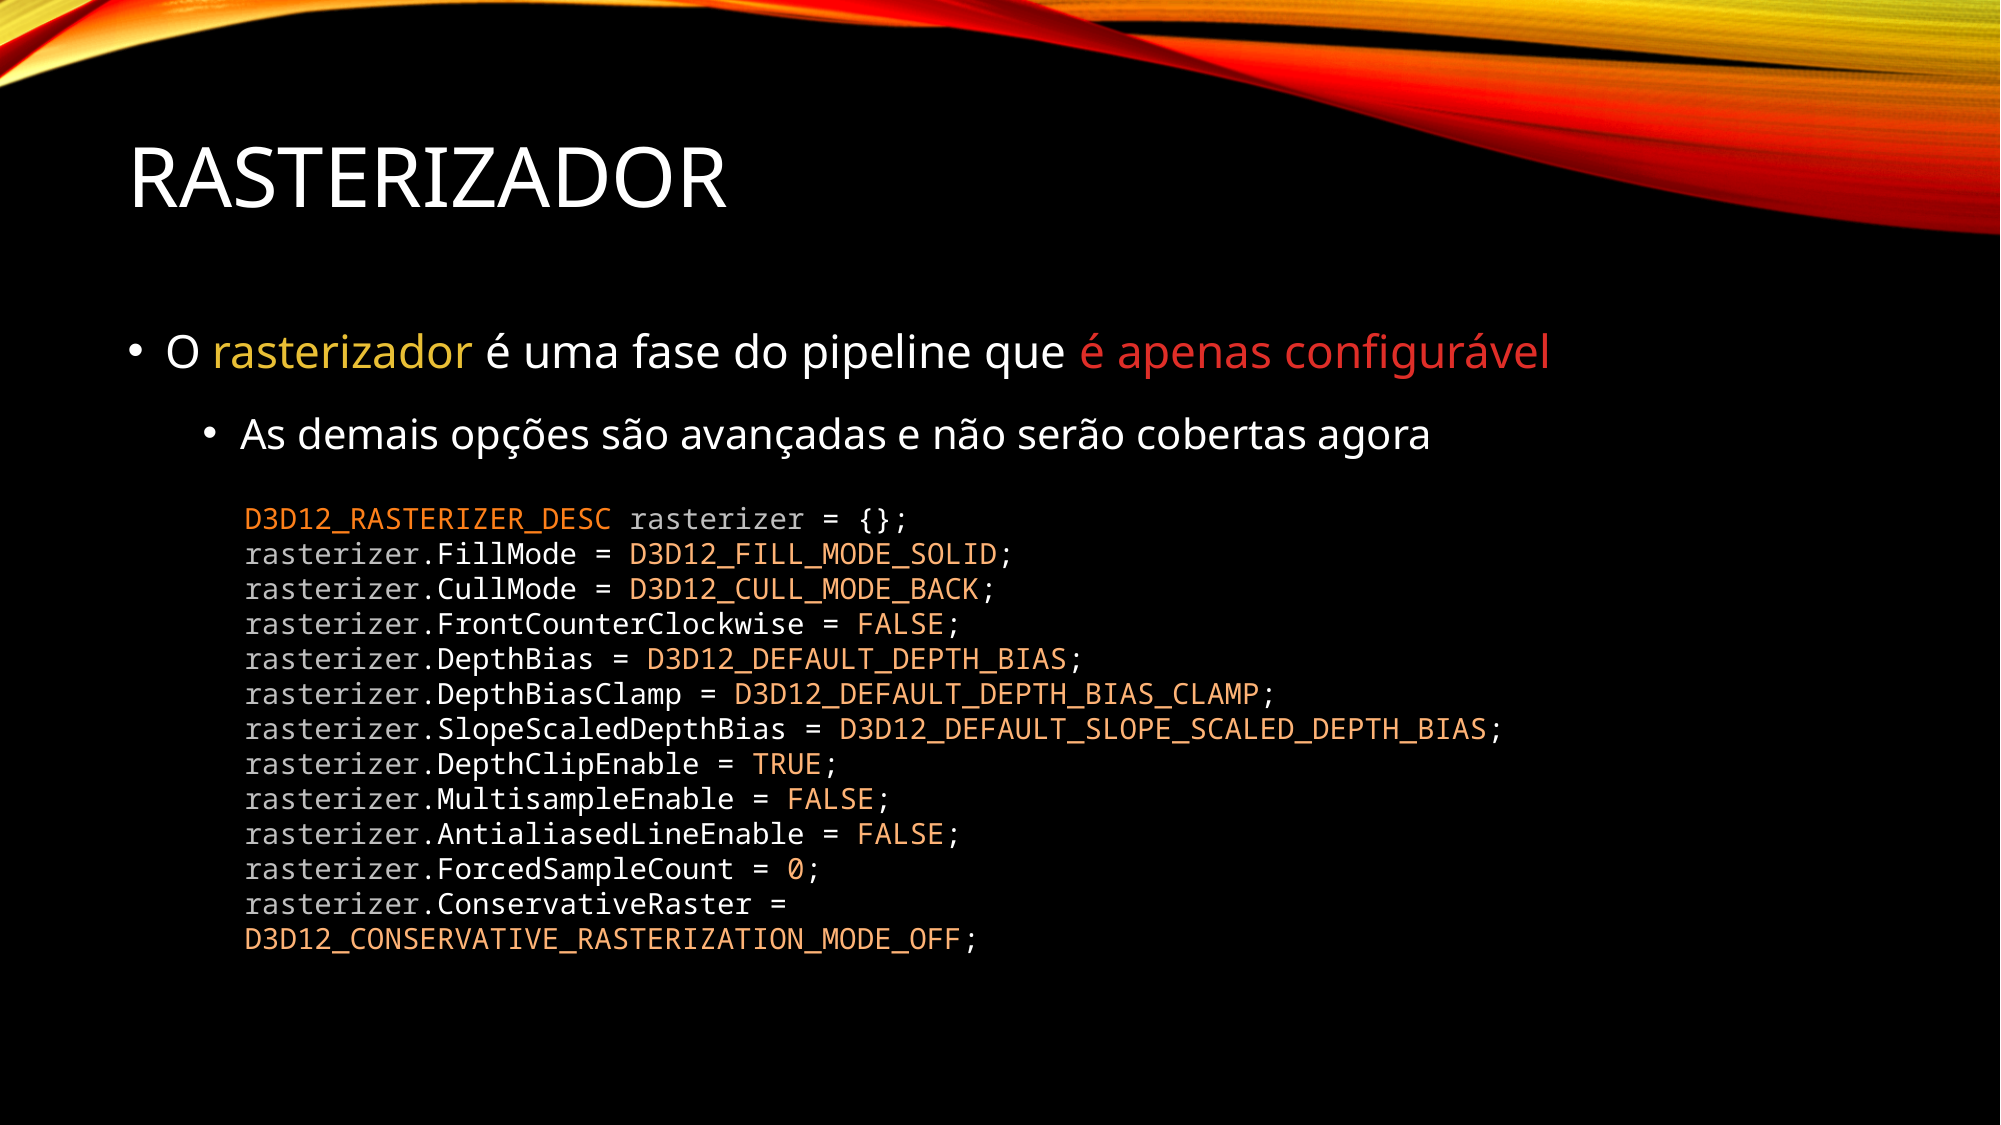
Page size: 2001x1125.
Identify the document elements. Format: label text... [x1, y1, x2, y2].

list O rasterizador é uma fase do pipeline que é apenas configurável As demais opções são avançadas e não serão cobertas agora [112, 309, 1888, 1014]
title Rasterizador [112, 74, 1888, 288]
text_box D3D12_RASTERIZER_DESC rasterizer = {}; rasterizer.FillMode = D3D12_FILL_MODE_SOLID; rasterizer.CullMode = D3D12_CULL_MODE_BACK; rasterizer.FrontCounterClockwise = FALSE; rasterizer.DepthBias = D3D12_DEFAULT_DEPTH_BIAS; rasterizer.DepthBiasClamp = D3D12_DEFAULT_DEPTH_BIAS_CLAMP; rasterizer.SlopeScaledDepthBias = D3D12_DEFAULT_SLOPE_SCALED_DEPTH_BIAS; rasterizer.DepthClipEnable = TRUE; rasterizer.MultisampleEnable = FALSE; rasterizer.AntialiasedLineEnable = FALSE; rasterizer.ForcedSampleCount = 0; rasterizer.ConservativeRaster = D3D12_CONSERVATIVE_RASTERIZATION_MODE_OFF; [229, 493, 1533, 963]
picture [0, 0, 2000, 237]
